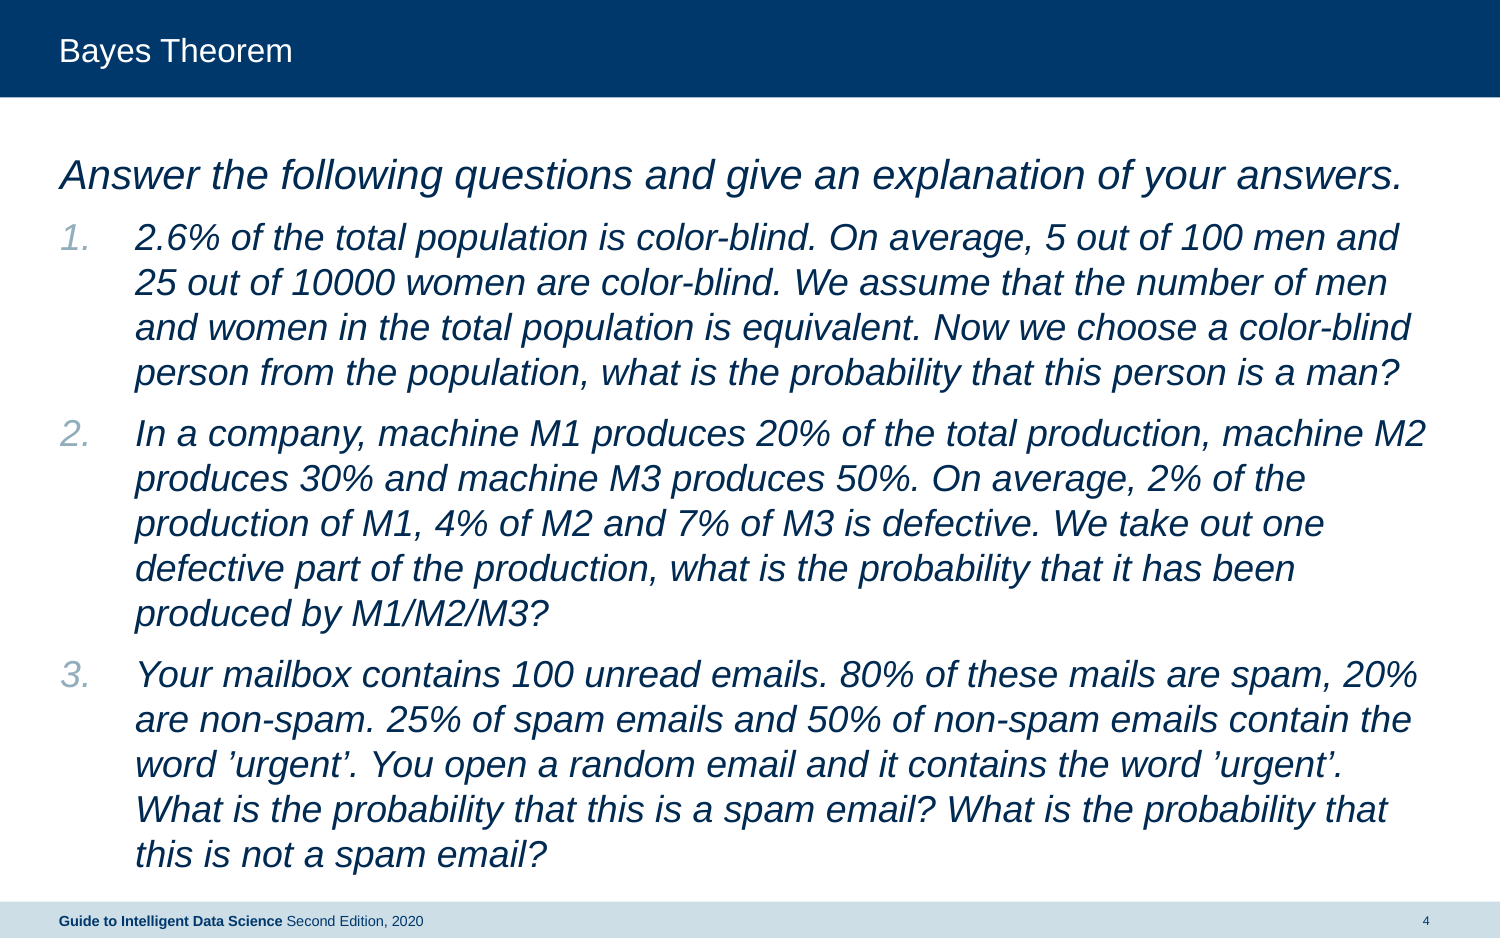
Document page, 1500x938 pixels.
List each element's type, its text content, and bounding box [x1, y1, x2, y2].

slide_number 4 [1411, 900, 1442, 938]
title Bayes Theorem [58, 28, 1442, 70]
list Answer the following questions and give an explanation of your answers. 2.6% of the total population is color-blind. On average, 5 out of 100 men and 25 out of 10000 women are color-blind. We assume that the number of men and women in the total population is equivalent. Now we choose a color-blind person from the population, what is the probability that this person is a man? In a company, machine M1 produces 20% of the total production, machine M2 produces 30% and machine M3 produces 50%. On average, 2% of the production of M1, 4% of M2 and 7% of M3 is defective. We take out one defective part of the production, what is the probability that it has been produced by M1/M2/M3? Your mailbox contains 100 unread emails. 80% of these mails are spam, 20% are non-spam. 25% of spam emails and 50% of non-spam emails contain the word ’urgent’. You open a random email and it contains the word ’urgent’. What is the probability that this is a spam email? What is the probability that this is not a spam email? [59, 147, 1434, 855]
footer Guide to Intelligent Data Science Second Edition, 2020 [58, 900, 717, 938]
